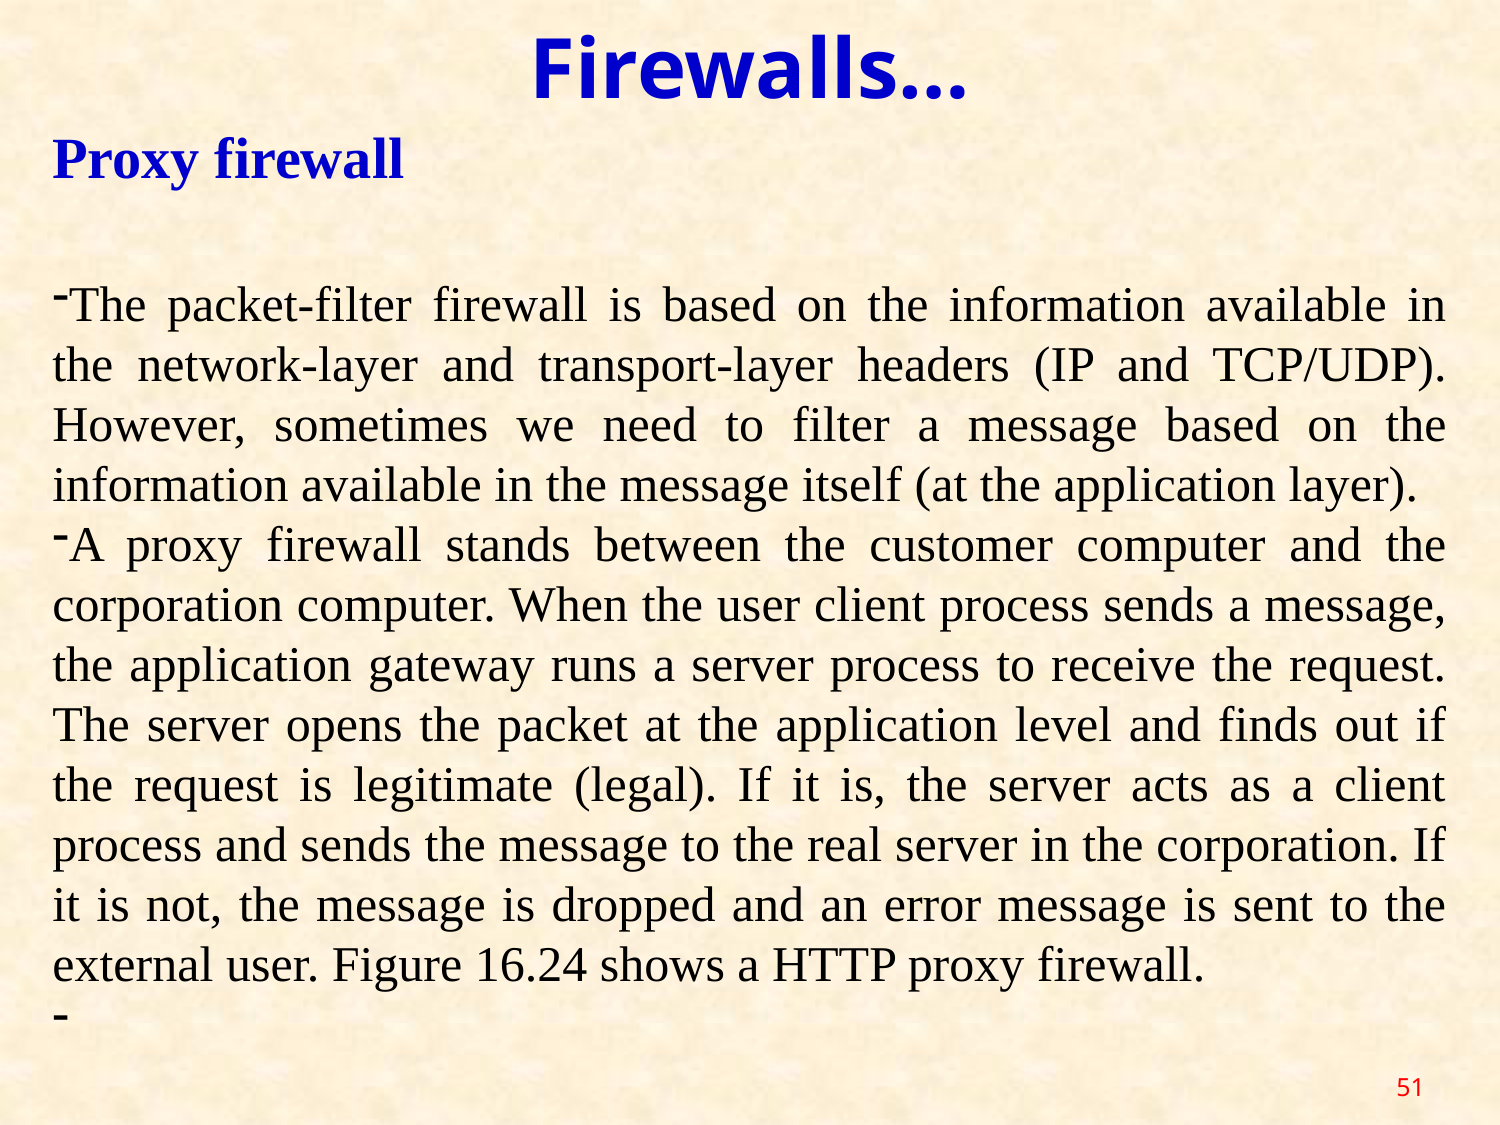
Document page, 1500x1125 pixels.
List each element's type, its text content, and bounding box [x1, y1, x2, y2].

slide_number 51 [1299, 1052, 1425, 1113]
text_box Firewalls… [74, 7, 1425, 113]
text_box The packet-filter firewall is based on the information available in the network-layer and transport-layer headers (IP and TCP/UDP). However, sometimes we need to filter a message based on the information available in the message itself (at the application layer). A proxy firewall stands between the customer computer and the corporation computer. When the user client process sends a message, the application gateway runs a server process to receive the request. The server opens the packet at the application level and finds out if the request is legitimate (legal). If it is, the server acts as a client process and sends the message to the real server in the corporation. If it is not, the message is dropped and an error message is sent to the external user. Figure 16.24 shows a HTTP proxy firewall. [37, 263, 1463, 1059]
text_box Proxy firewall [37, 112, 650, 198]
picture [0, 0, 1500, 1125]
